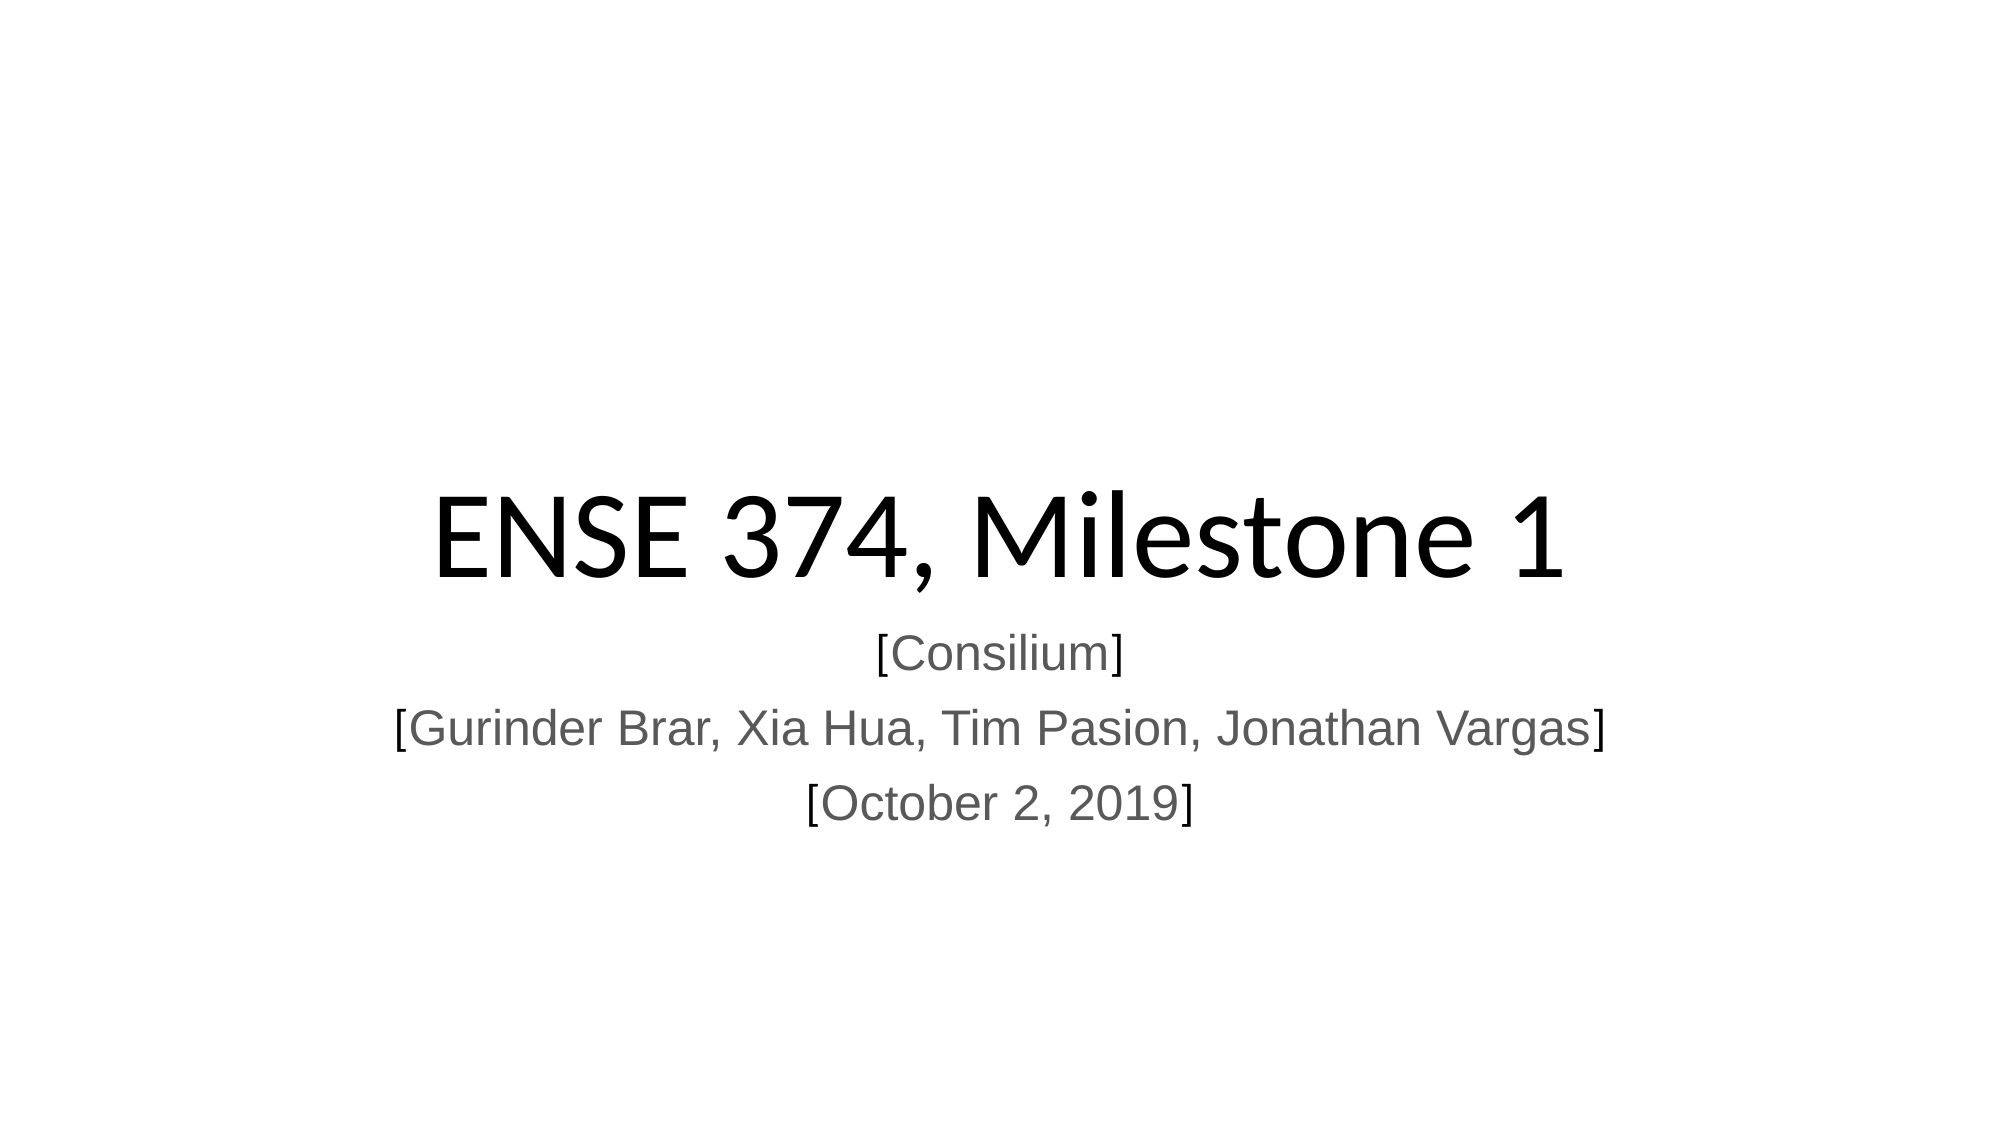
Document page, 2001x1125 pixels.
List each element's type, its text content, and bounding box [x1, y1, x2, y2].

subtitle [Consilium] [Gurinder Brar, Xia Hua, Tim Pasion, Jonathan Vargas] [October 2, 2019] [68, 619, 1932, 794]
title ENSE 374, Milestone 1 [68, 162, 1932, 612]
